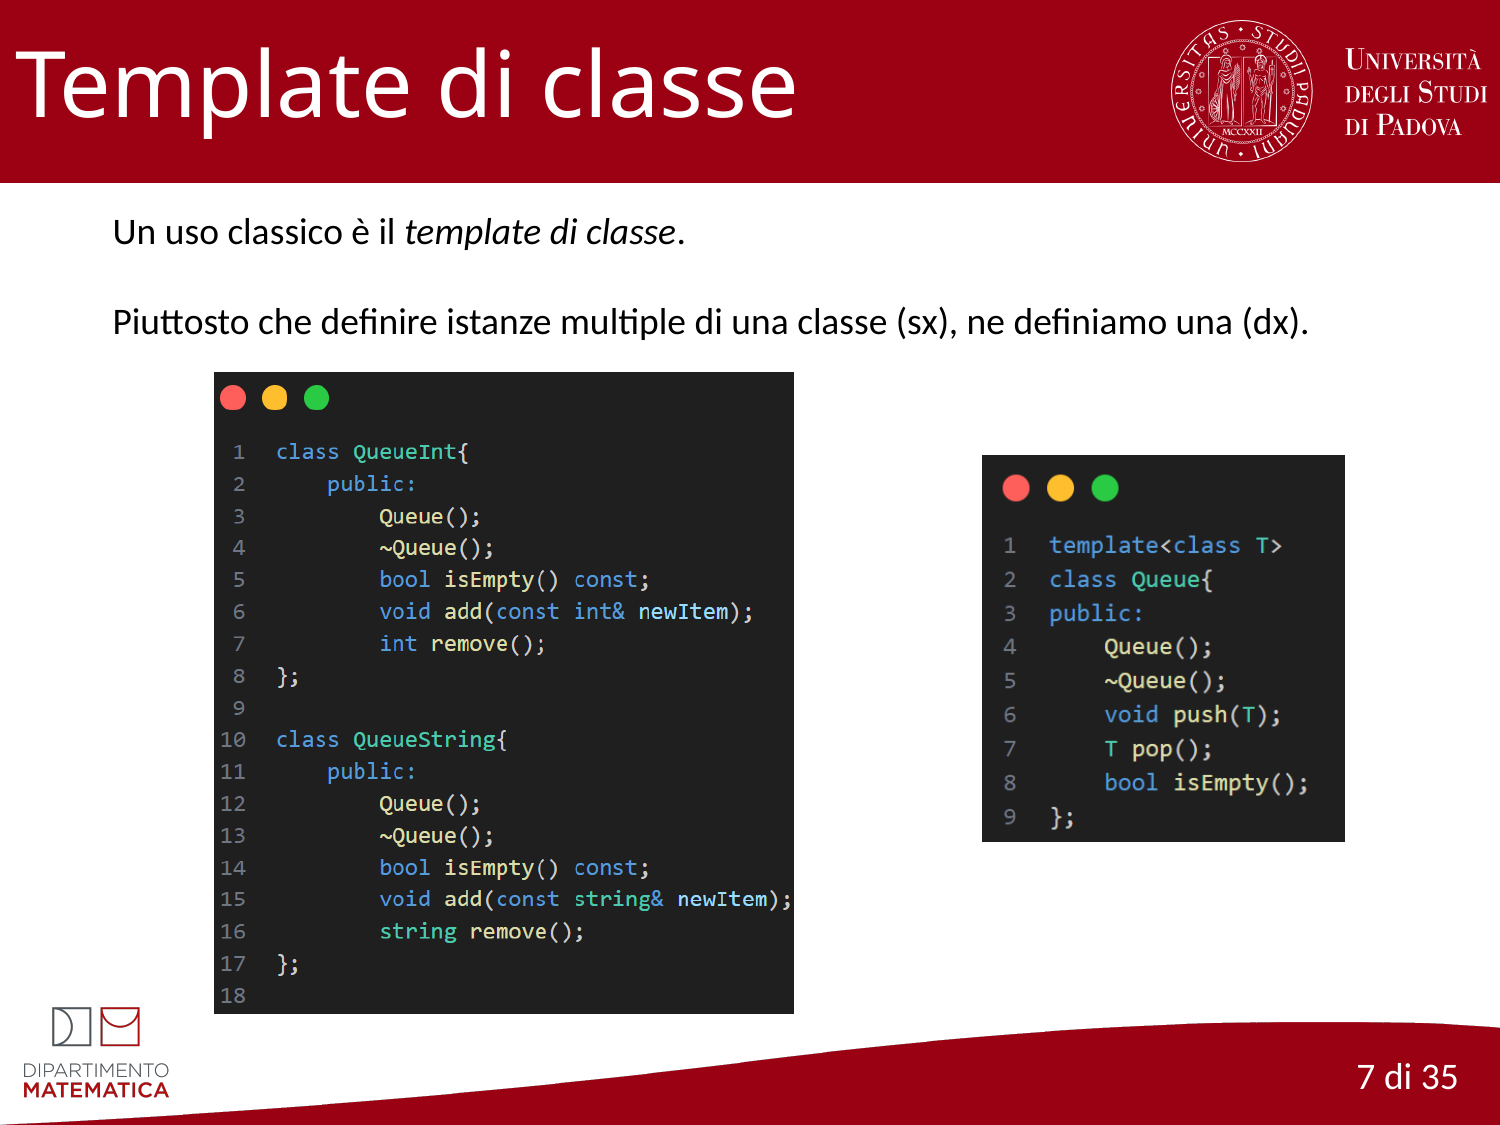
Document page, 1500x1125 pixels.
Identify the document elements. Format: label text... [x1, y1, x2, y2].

text_box Un uso classico è il template di classe. Piuttosto che definire istanze multiple di una classe (sx), ne definiamo una (dx). [97, 199, 1424, 350]
picture [982, 455, 1345, 842]
title Template di classe [0, 0, 1159, 179]
picture [213, 372, 794, 1014]
slide_number 7 di 35 [1136, 1044, 1474, 1104]
picture [0, 1007, 1500, 1125]
picture [1171, 20, 1487, 162]
